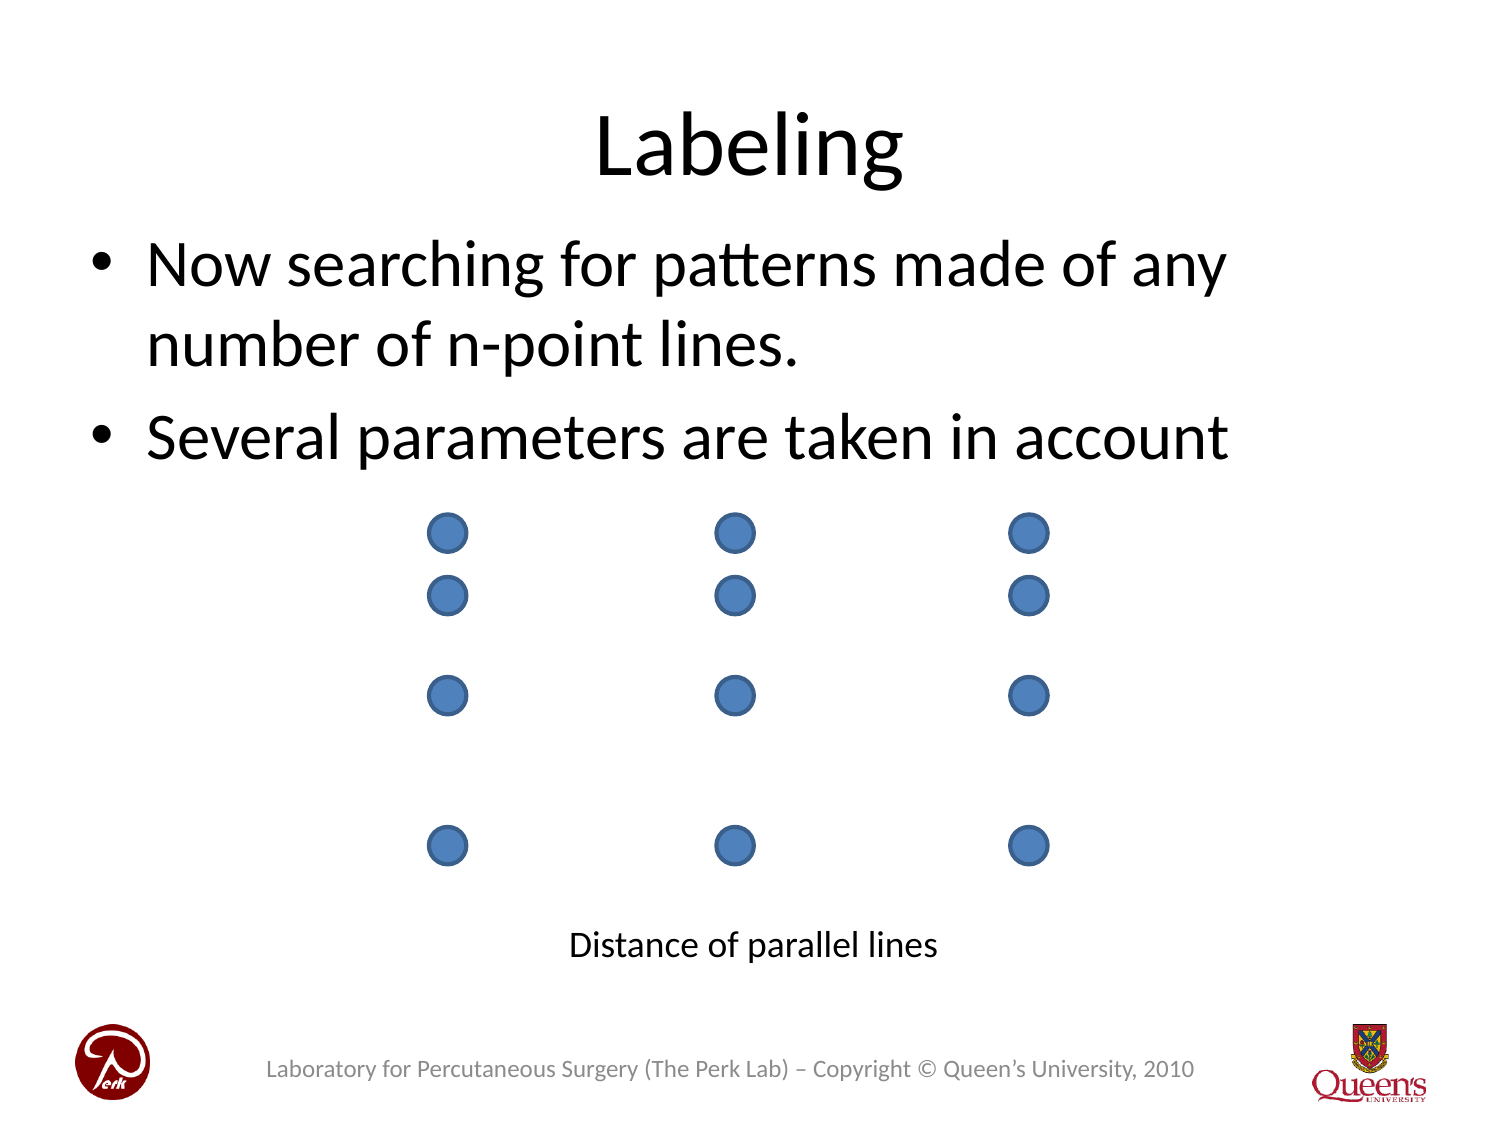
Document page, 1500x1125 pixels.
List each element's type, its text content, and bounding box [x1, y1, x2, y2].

text_box [1008, 574, 1050, 617]
title Labeling [75, 45, 1425, 233]
list Now searching for patterns made of any number of n-point lines. Several parameters are taken in account [75, 233, 1425, 955]
text_box [1008, 824, 1050, 867]
text_box [426, 824, 469, 867]
text_box [426, 674, 469, 717]
text_box Distance of parallel lines [554, 912, 954, 973]
picture [1312, 1024, 1426, 1102]
text_box [426, 512, 469, 554]
text_box [1008, 674, 1050, 717]
text_box [1008, 512, 1050, 554]
text_box [714, 512, 756, 554]
picture [75, 1024, 150, 1100]
text_box [426, 574, 469, 617]
footer Laboratory for Percutaneous Surgery (The Perk Lab) – Copyright © Queen’s University, 2010 [237, 1037, 1225, 1098]
text_box [714, 824, 756, 867]
text_box [714, 574, 756, 617]
text_box [714, 674, 756, 717]
